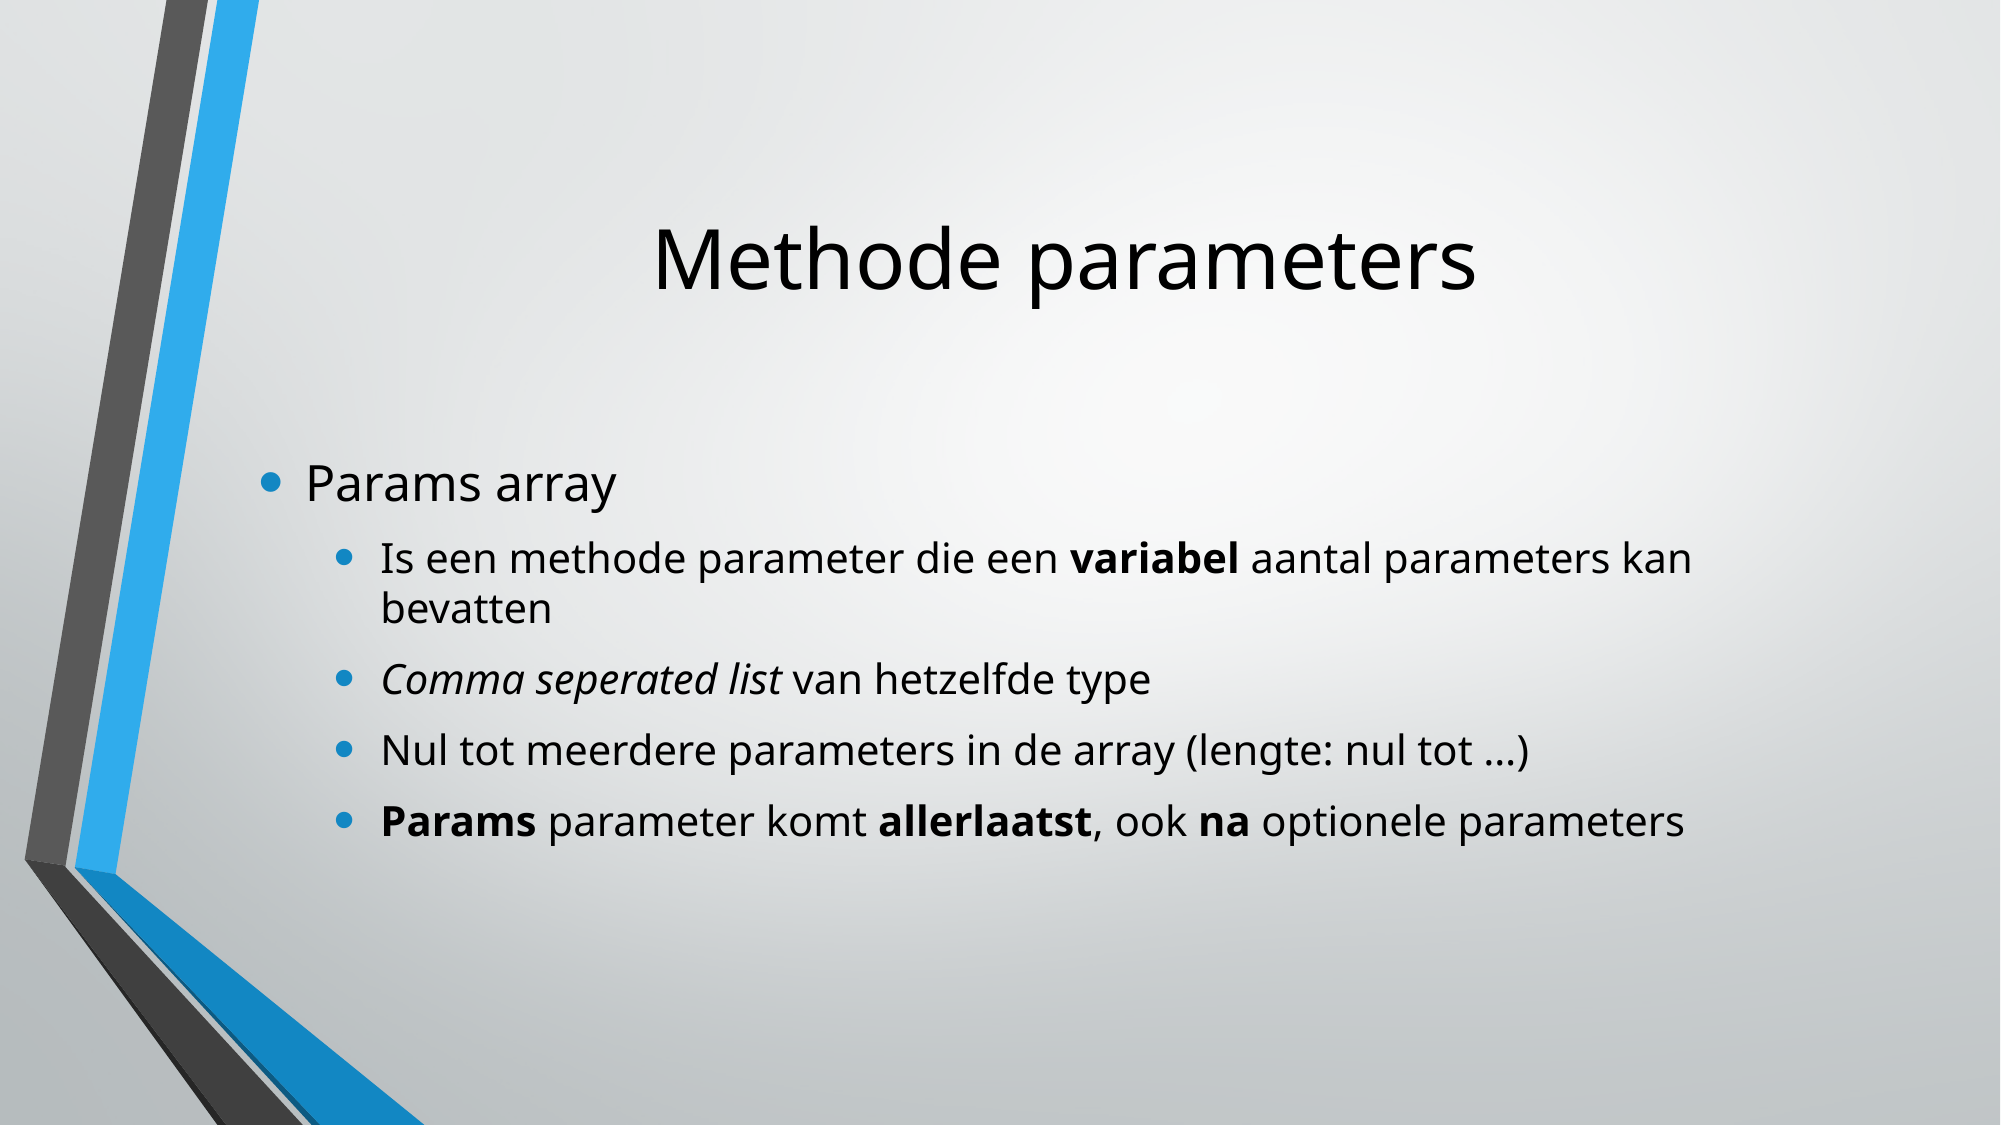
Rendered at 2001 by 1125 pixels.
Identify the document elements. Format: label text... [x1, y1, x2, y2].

title Methode parameters [243, 112, 1887, 400]
list Params array Is een methode parameter die een variabel aantal parameters kan bevatten Comma seperated list van hetzelfde type Nul tot meerdere parameters in de array (lengte: nul tot …) Params parameter komt allerlaatst, ook na optionele parameters [243, 437, 1887, 950]
